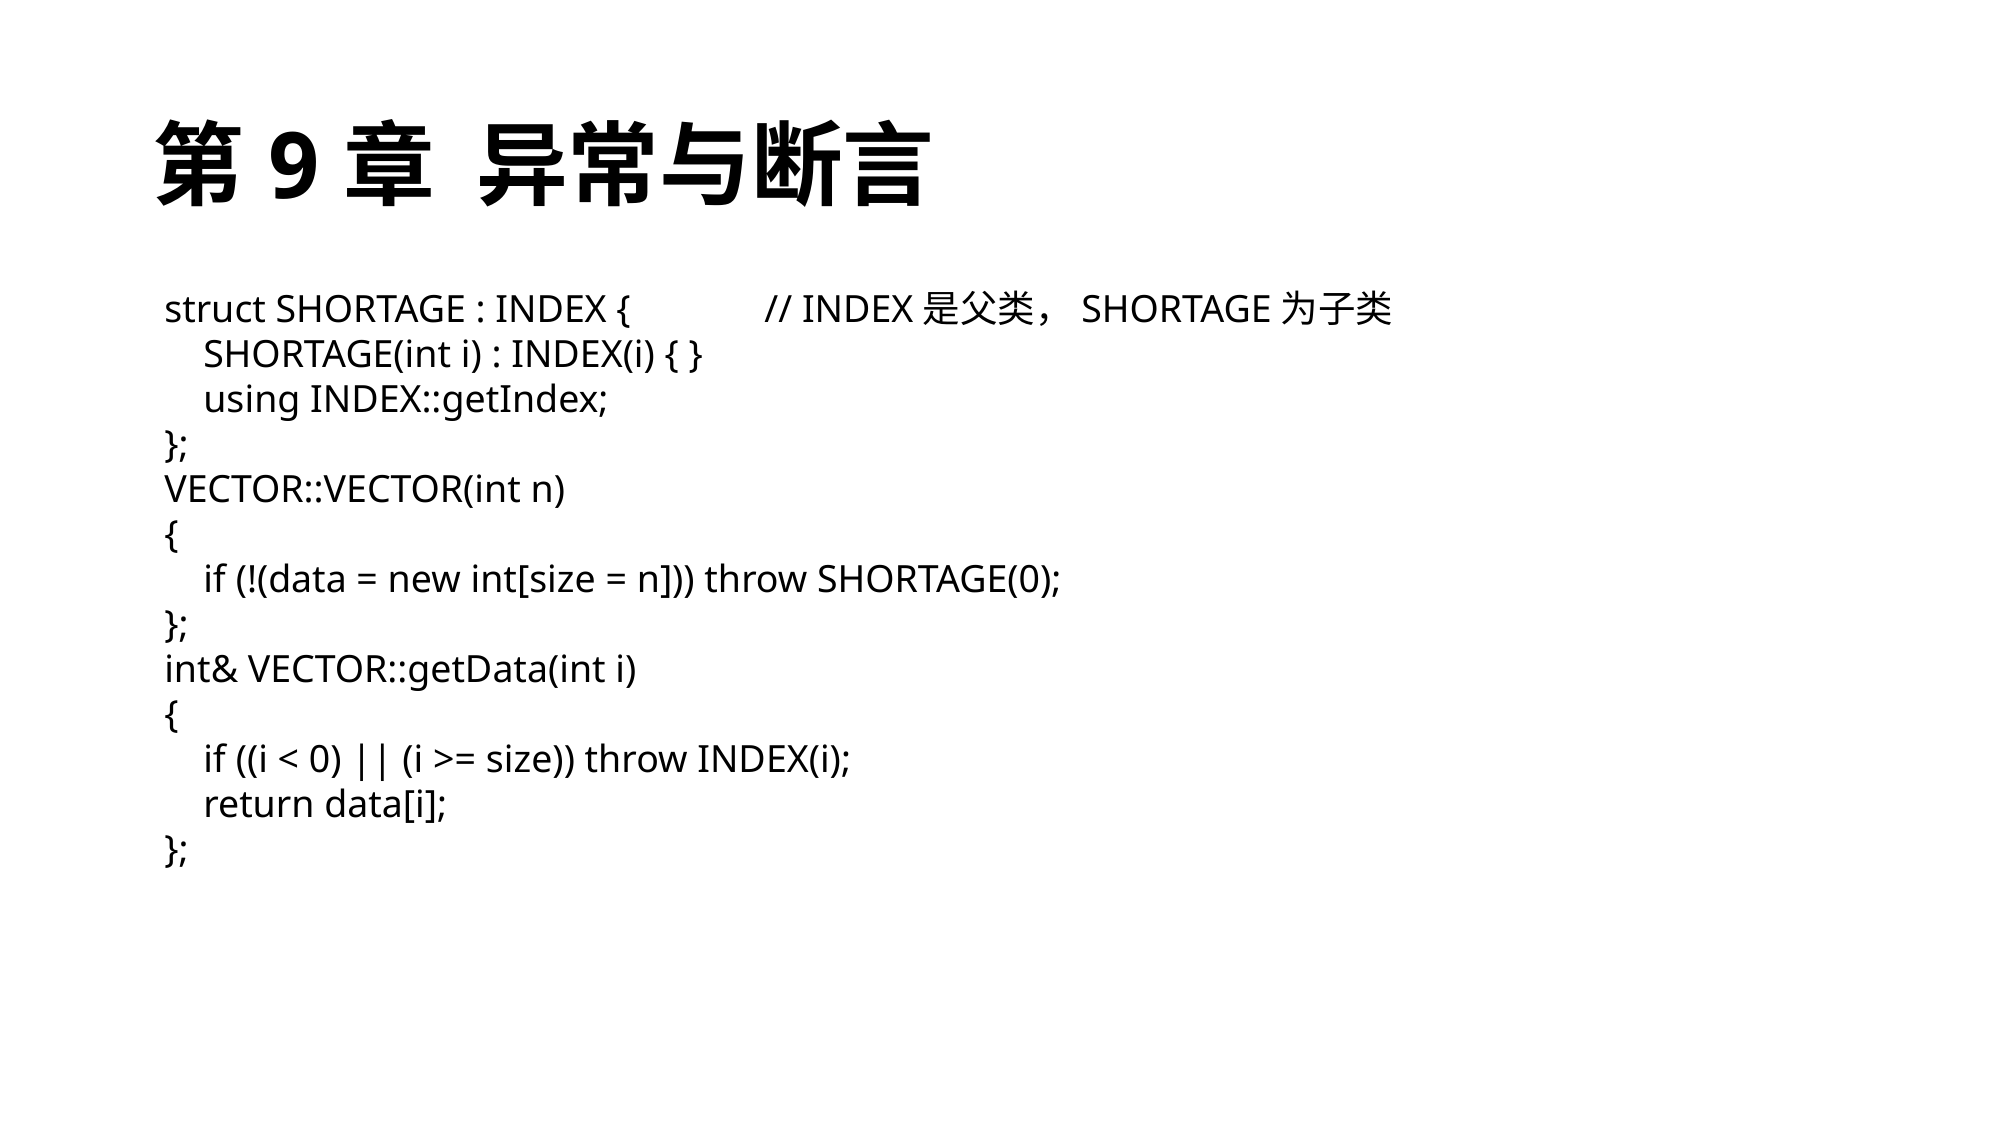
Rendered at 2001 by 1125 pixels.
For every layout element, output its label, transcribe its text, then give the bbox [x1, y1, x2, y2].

title 第9章 异常与断言 [137, 59, 1863, 278]
text_box struct SHORTAGE : INDEX { // INDEX是父类，SHORTAGE为子类 SHORTAGE(int i) : INDEX(i) { } using INDEX::getIndex; }; VECTOR::VECTOR(int n) { if (!(data = new int[size = n])) throw SHORTAGE(0); }; int& VECTOR::getData(int i) { if ((i < 0) || (i >= size)) throw INDEX(i); return data[i]; }; [149, 277, 1805, 877]
